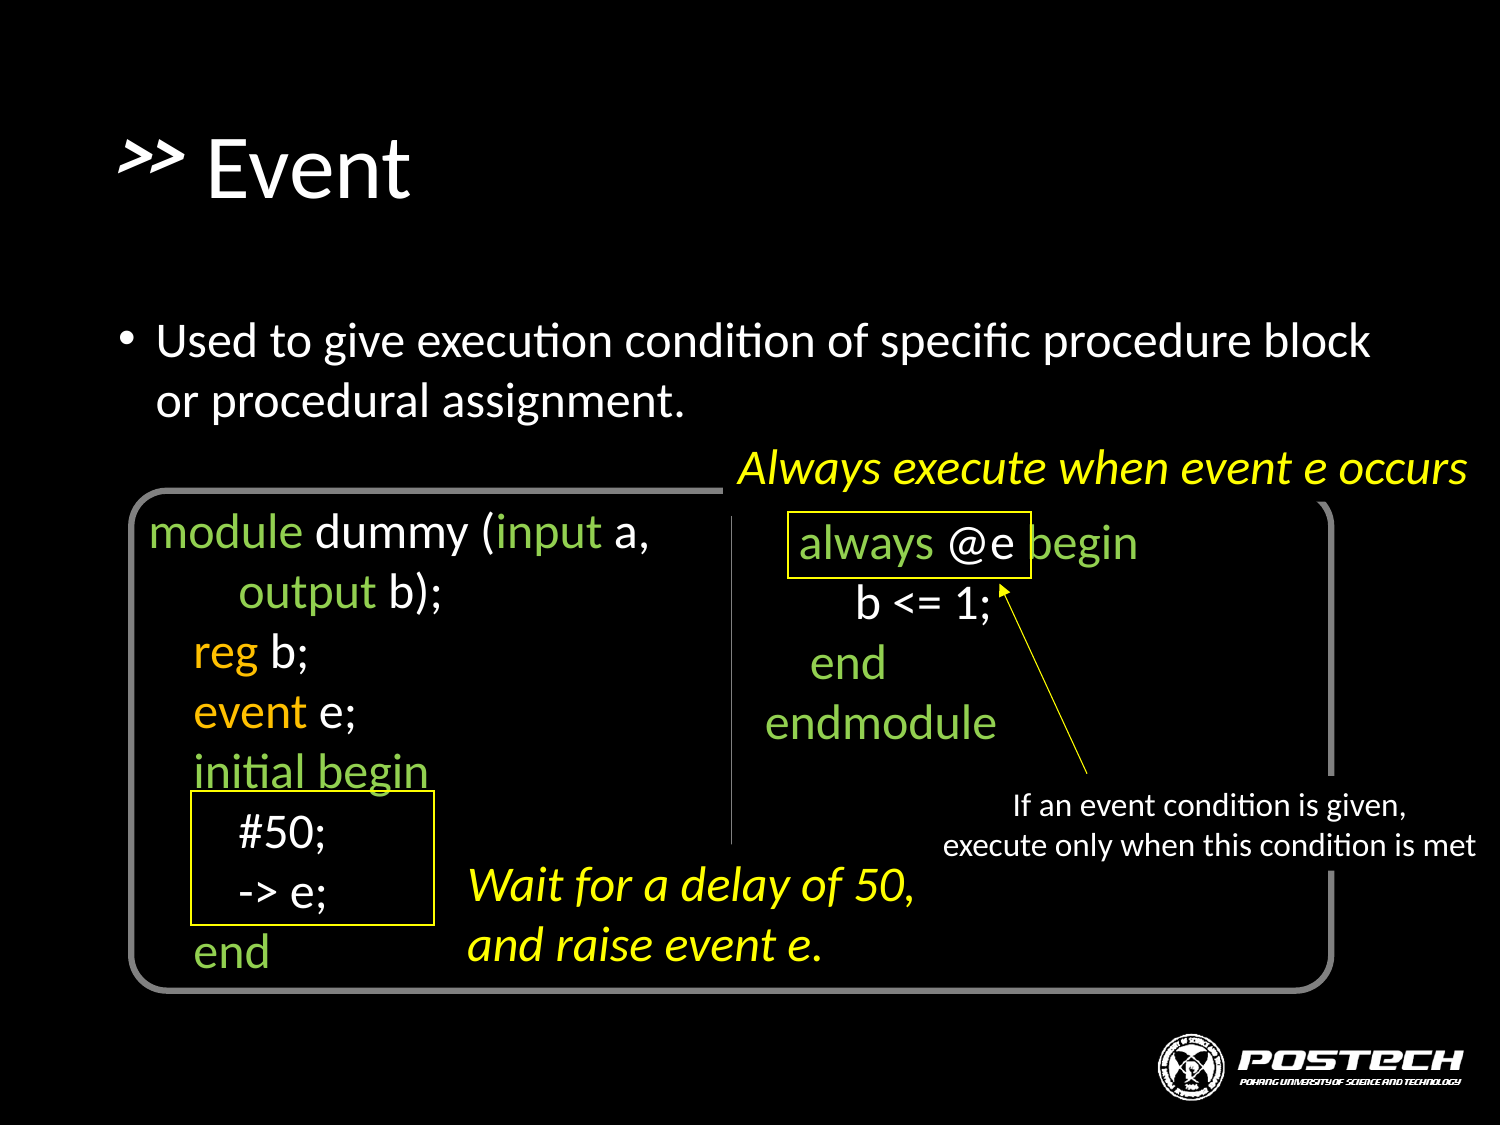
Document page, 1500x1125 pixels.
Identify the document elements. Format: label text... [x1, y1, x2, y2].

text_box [131, 490, 1332, 991]
title Event [190, 59, 1397, 278]
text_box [999, 583, 1088, 774]
picture [1225, 1050, 1474, 1096]
text_box If an event condition is given, execute only when this condition is met [1332, 776, 1493, 871]
list Used to give execution condition of specific procedure block or procedural assignment. [103, 299, 1397, 454]
text_box Always execute when event e occurs [723, 426, 1484, 502]
